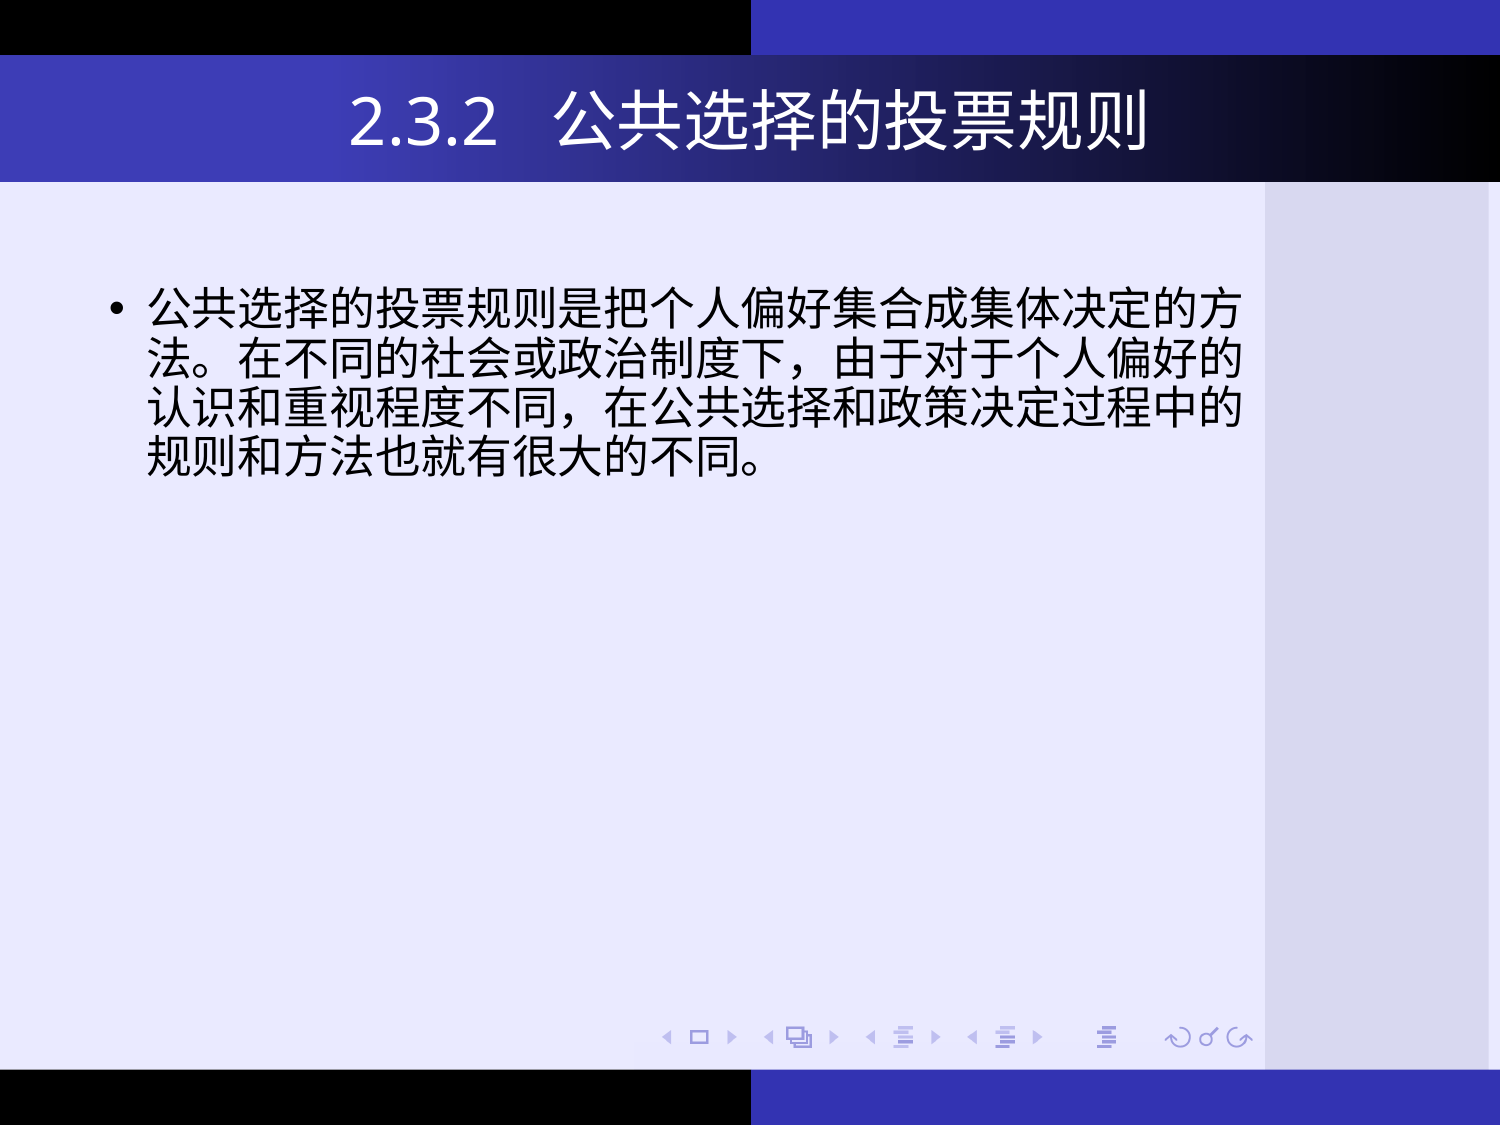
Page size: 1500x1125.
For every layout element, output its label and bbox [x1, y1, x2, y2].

text_box [0, 0, 1500, 1125]
